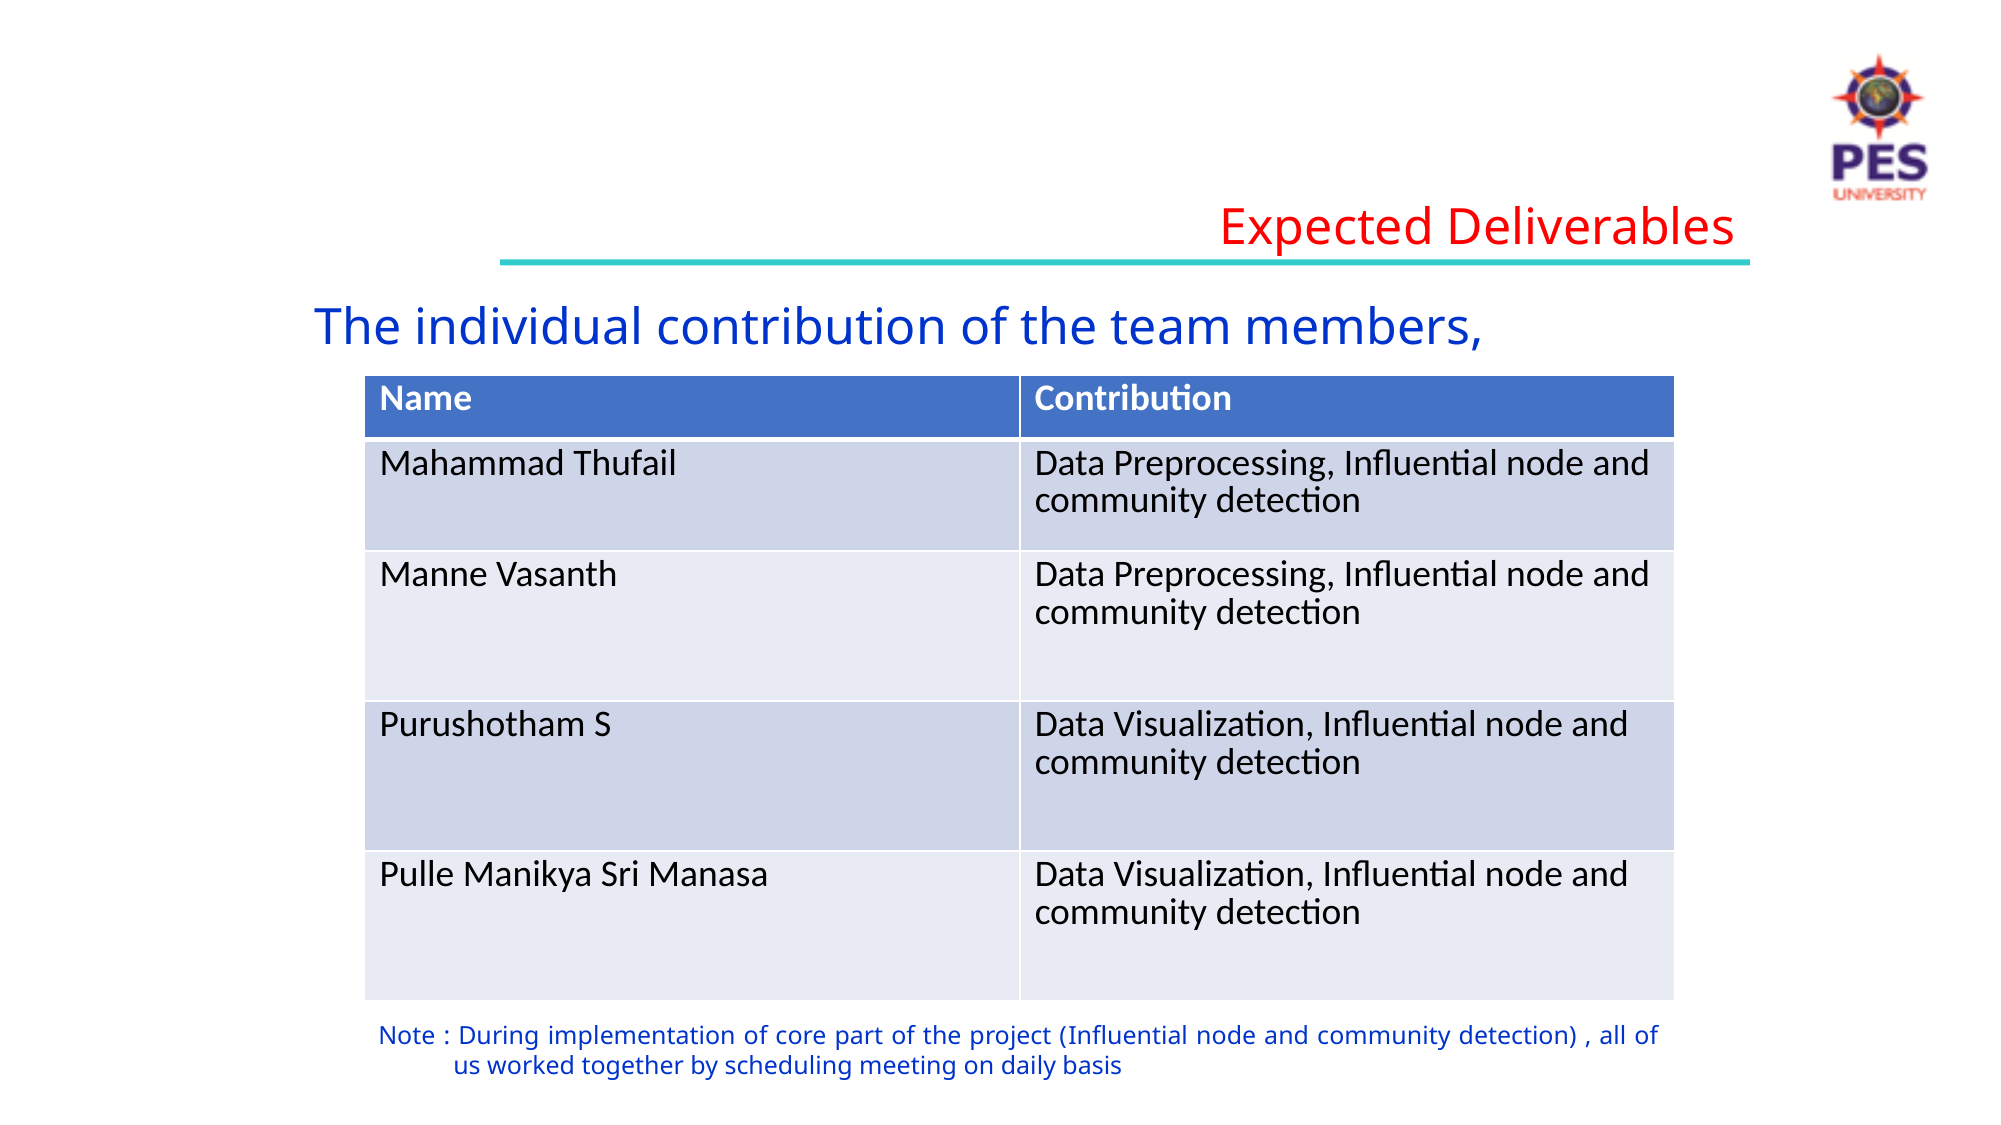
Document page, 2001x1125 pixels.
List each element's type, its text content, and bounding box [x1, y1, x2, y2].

table_cell Pulle Manikya Sri Manasa [365, 852, 1019, 1000]
table_cell Purushotham S [365, 702, 1019, 850]
text_box Expected Deliverables [474, 187, 1750, 263]
text_box Note : During implementation of core part of the project (Influential node and community detection) , all of us worked together by scheduling meeting on daily basis [363, 1012, 1674, 1088]
picture [1827, 49, 1938, 213]
table_cell Data Preprocessing, Influential node and community detection [1021, 552, 1674, 700]
table_header Contribution [1021, 376, 1674, 437]
table_cell Data Preprocessing, Influential node and community detection [1021, 442, 1674, 550]
table_cell Mahammad Thufail [365, 442, 1019, 550]
table_header Name [365, 376, 1019, 437]
table_cell Data Visualization, Influential node and community detection [1021, 702, 1674, 850]
table_cell Data Visualization, Influential node and community detection [1021, 852, 1674, 1000]
table_cell Manne Vasanth [365, 552, 1019, 700]
text_box The individual contribution of the team members, [299, 287, 1788, 543]
